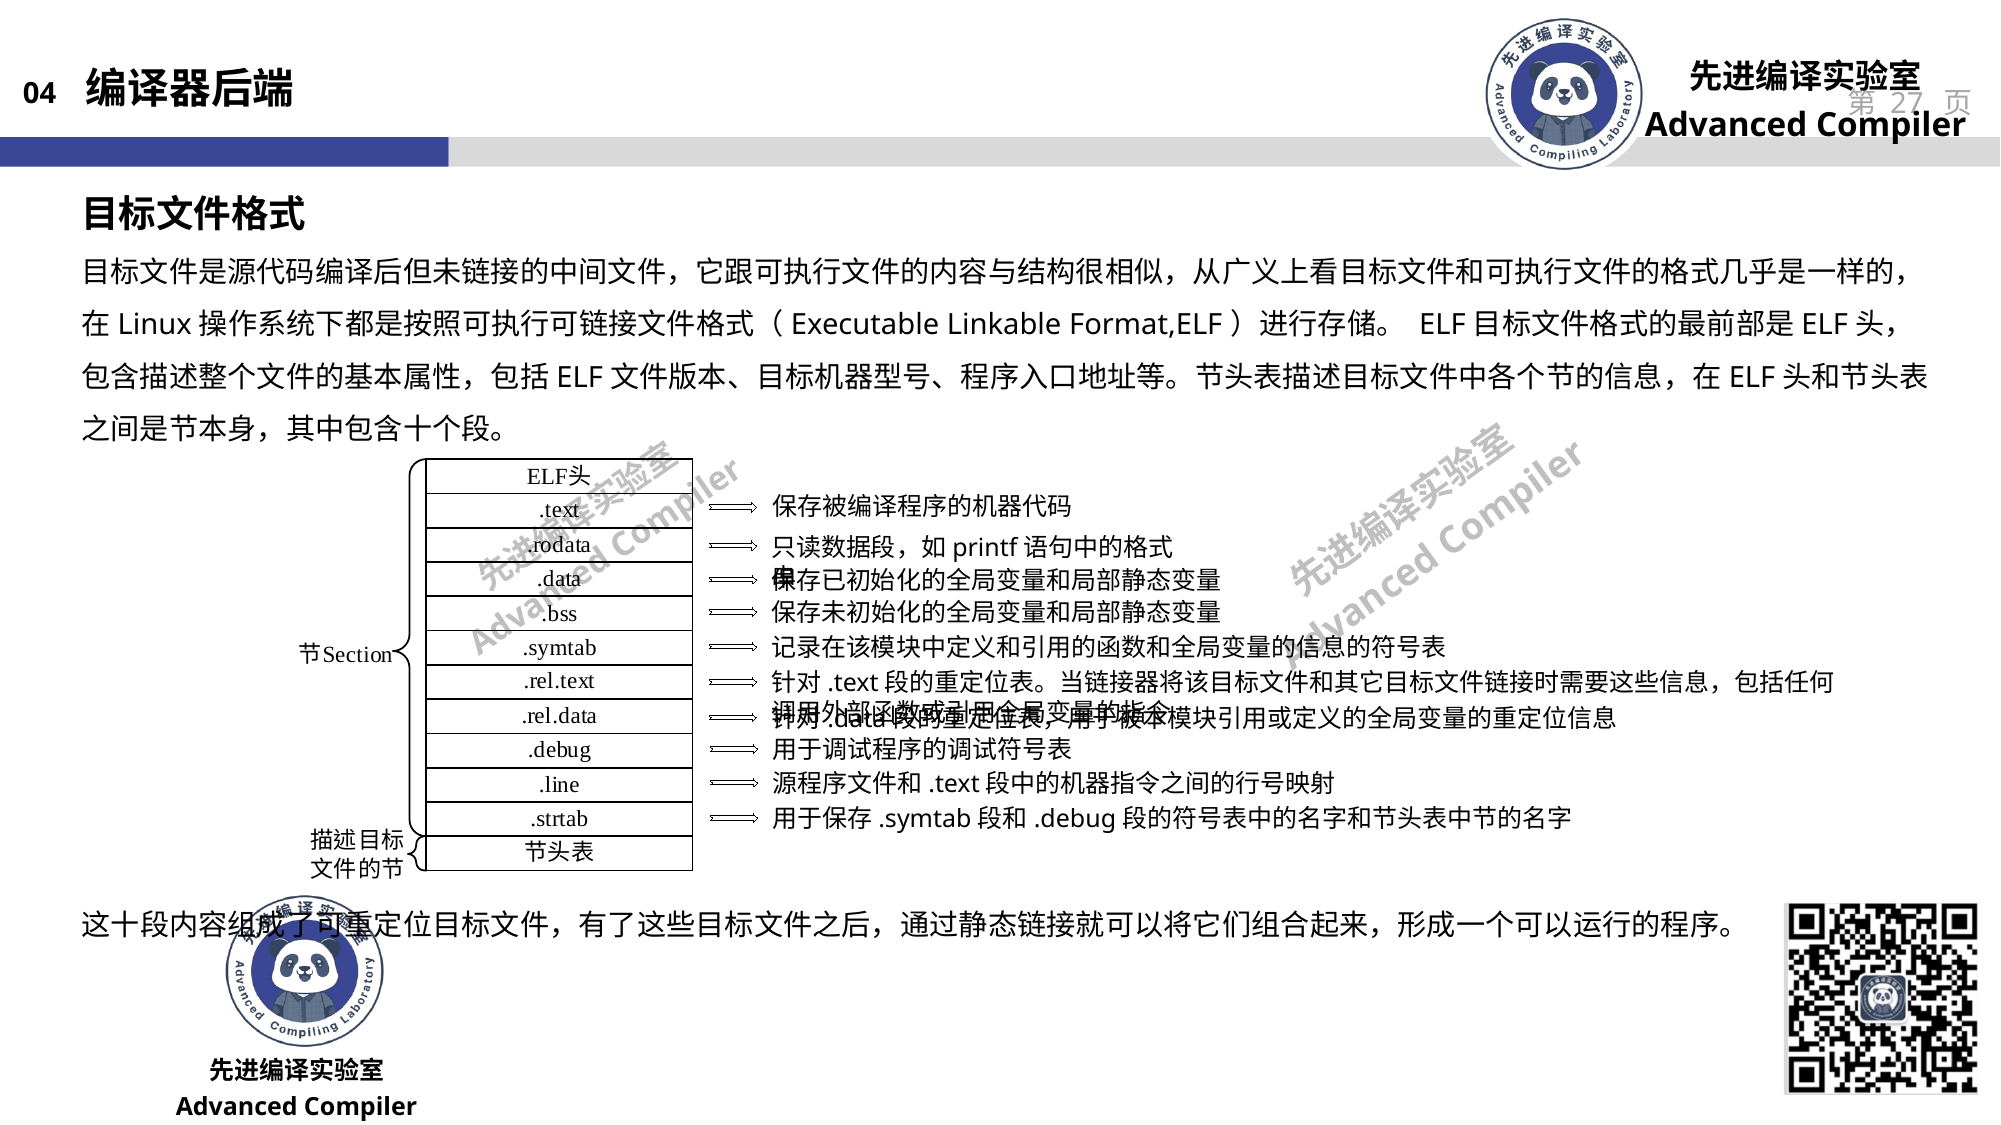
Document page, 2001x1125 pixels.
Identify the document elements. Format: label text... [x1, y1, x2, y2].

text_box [709, 556, 1246, 588]
picture [217, 950, 392, 1054]
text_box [709, 483, 1090, 522]
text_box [708, 694, 1745, 741]
picture [1783, 903, 1978, 1095]
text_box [709, 588, 1246, 622]
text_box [710, 759, 1498, 794]
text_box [709, 524, 1210, 555]
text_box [708, 658, 1875, 736]
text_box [710, 725, 1498, 759]
text_box 04 编译器后端 [8, 54, 823, 120]
text_box 目标文件格式 目标文件是源代码编译后但未链接的中间文件，它跟可执行文件的内容与结构很相似，从广义上看目标文件和可执行文件的格式几乎是一样的，在Linux操作系统下都是按照可执行可链接文件格式（Executable Linkable Format,ELF）进行存储。 ELF目标文件格式的最前部是ELF头，包含描述整个文件的基本属性，包括ELF文件版本、目标机器型号、程序入口地址等。节头表描述目标文件中各个节的信息，在ELF头和节头表之间是节本身，其中包含十个段。 [66, 160, 1945, 453]
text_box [708, 623, 1497, 658]
text_box 这十段内容组成了可重定位目标文件，有了这些目标文件之后，通过静态链接就可以将它们组合起来，形成一个可以运行的程序。 [66, 881, 1945, 950]
picture [1477, 9, 1651, 160]
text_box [710, 794, 1603, 841]
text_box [267, 455, 694, 884]
